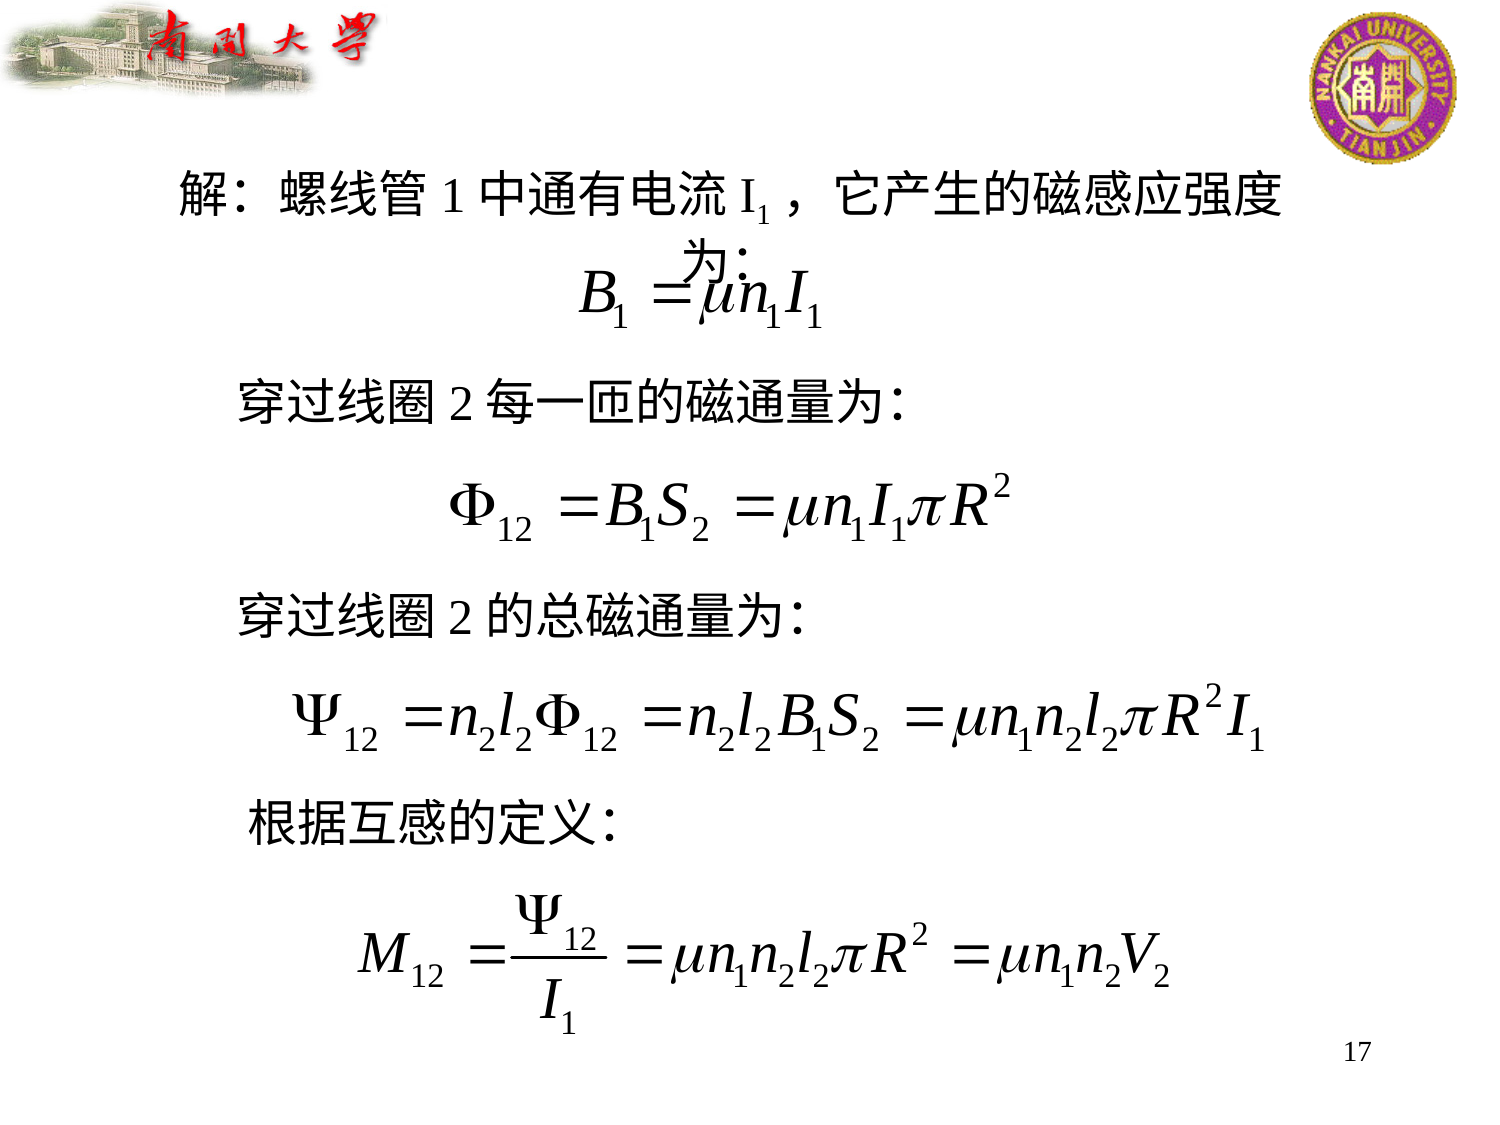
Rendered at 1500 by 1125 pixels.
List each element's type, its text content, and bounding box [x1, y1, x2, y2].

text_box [348, 878, 1181, 1047]
text_box 根据互感的定义： [232, 783, 663, 859]
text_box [439, 456, 1022, 558]
text_box 解：螺线管1中通有电流I1，它产生的磁感应强度为： [147, 154, 1314, 298]
text_box 穿过线圈2的总磁通量为： [221, 577, 850, 652]
text_box 穿过线圈2每一匝的磁通量为： [221, 362, 951, 438]
slide_number 17 [1074, 1024, 1388, 1101]
picture [1262, 0, 1500, 178]
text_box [283, 667, 1277, 767]
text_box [566, 249, 831, 345]
picture [0, 0, 388, 100]
